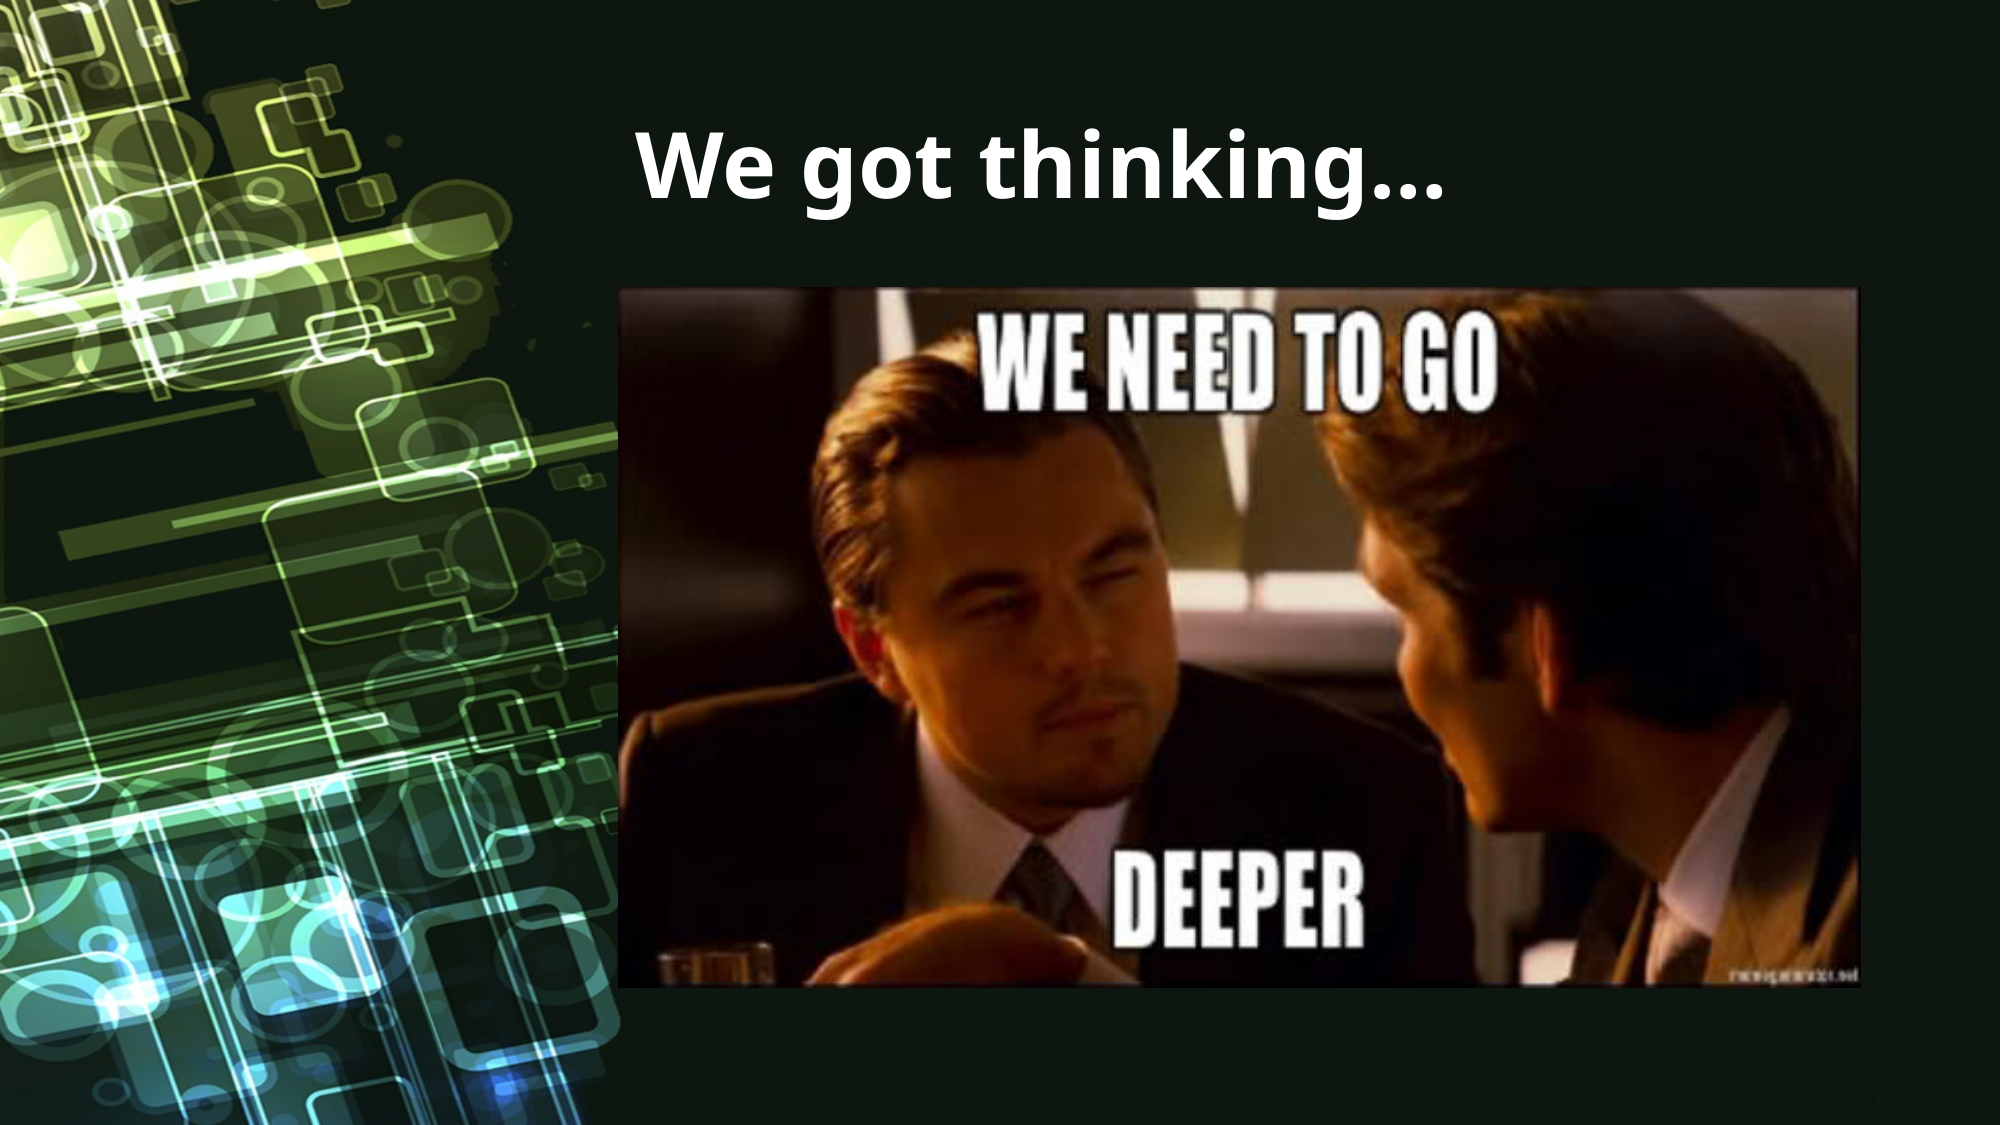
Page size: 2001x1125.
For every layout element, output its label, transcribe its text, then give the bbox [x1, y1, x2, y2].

title We got thinking… [620, 59, 1863, 278]
picture [0, 0, 2000, 1125]
